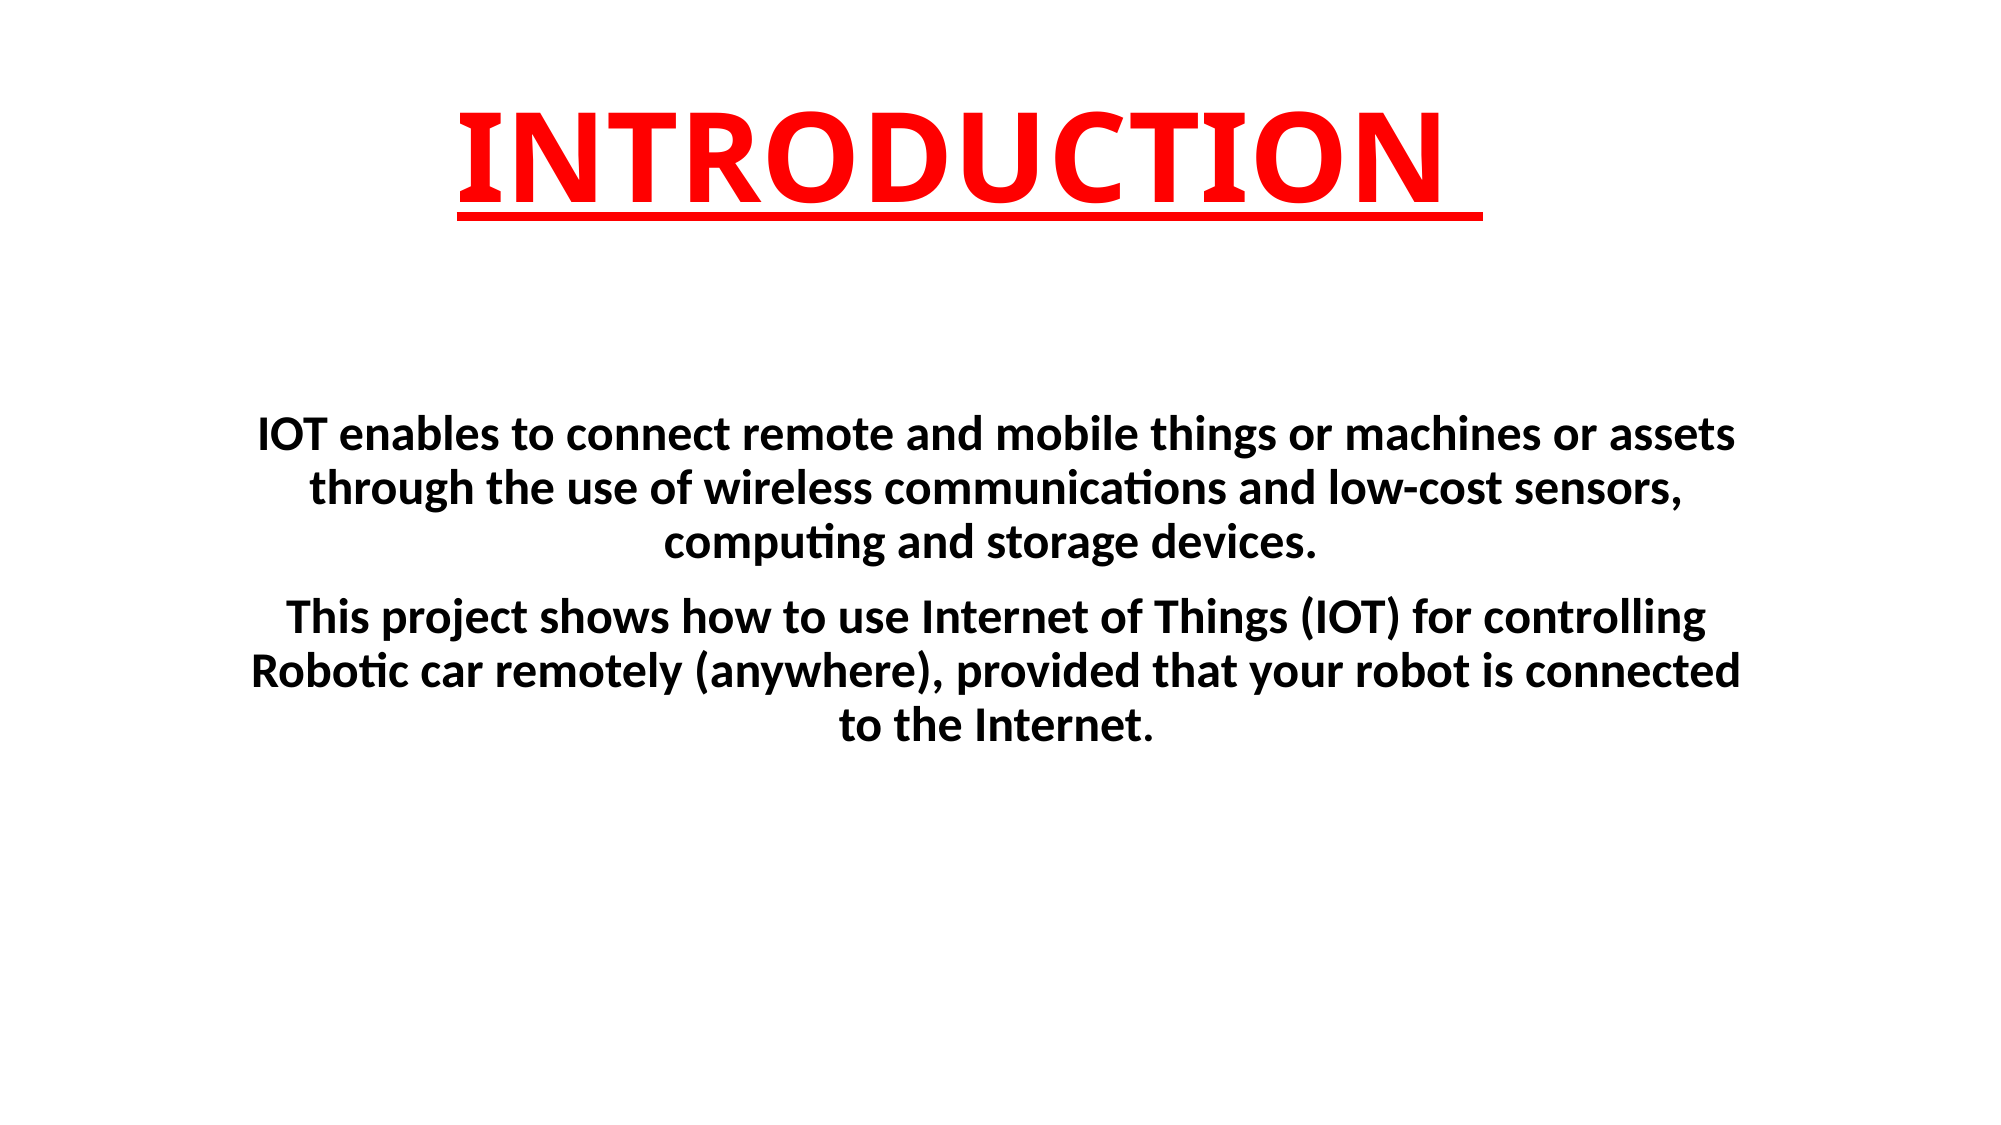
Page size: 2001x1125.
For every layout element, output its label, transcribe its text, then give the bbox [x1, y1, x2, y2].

title INTRODUCTION [219, 0, 1720, 238]
subtitle IOT enables to connect remote and mobile things or machines or assets through the use of wireless communications and low-cost sensors, computing and storage devices. This project shows how to use Internet of Things (IOT) for controlling Robotic car remotely (anywhere), provided that your robot is connected to the Internet. [219, 399, 1774, 900]
